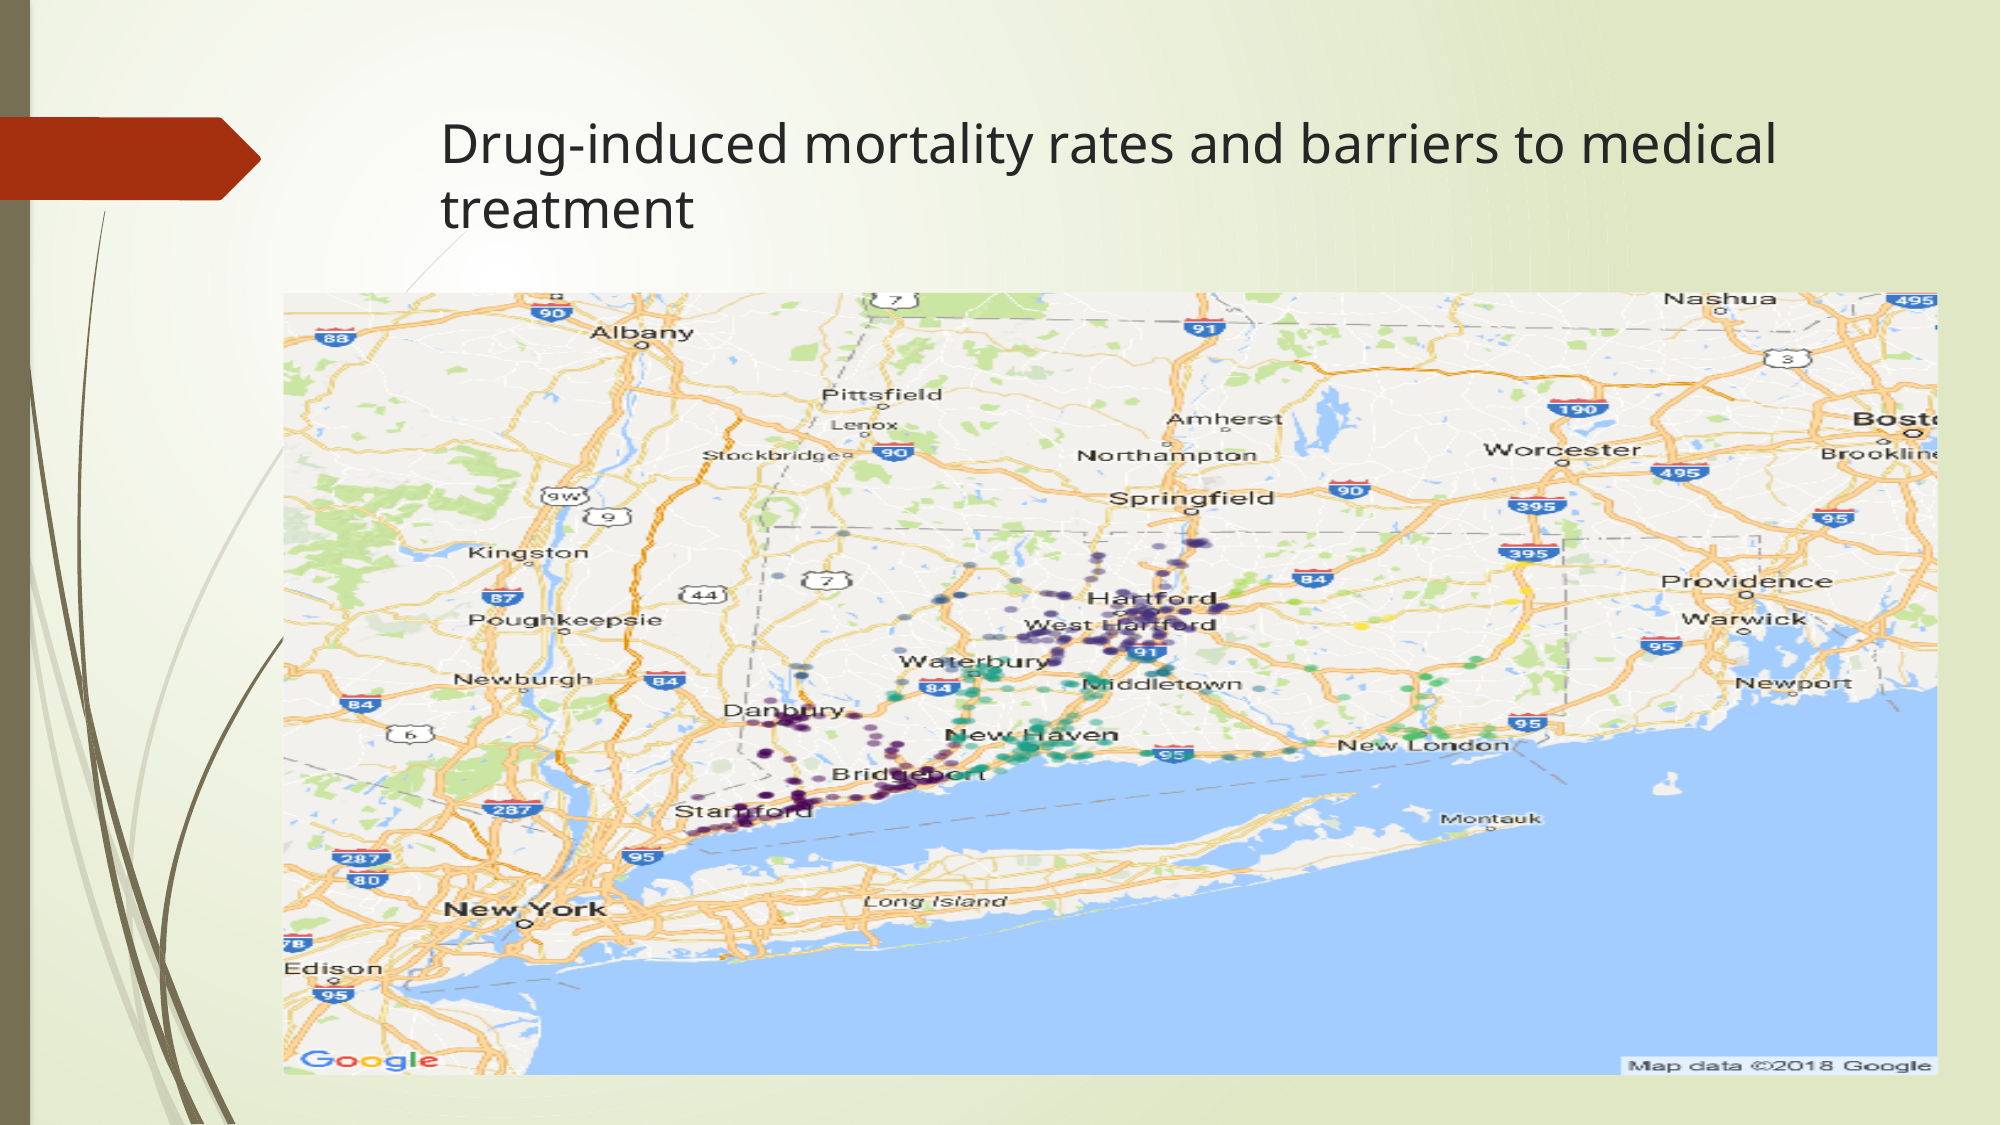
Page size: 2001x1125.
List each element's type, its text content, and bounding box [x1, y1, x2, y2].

title Drug-induced mortality rates and barriers to medical treatment [425, 102, 1888, 278]
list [188, 281, 1963, 1103]
